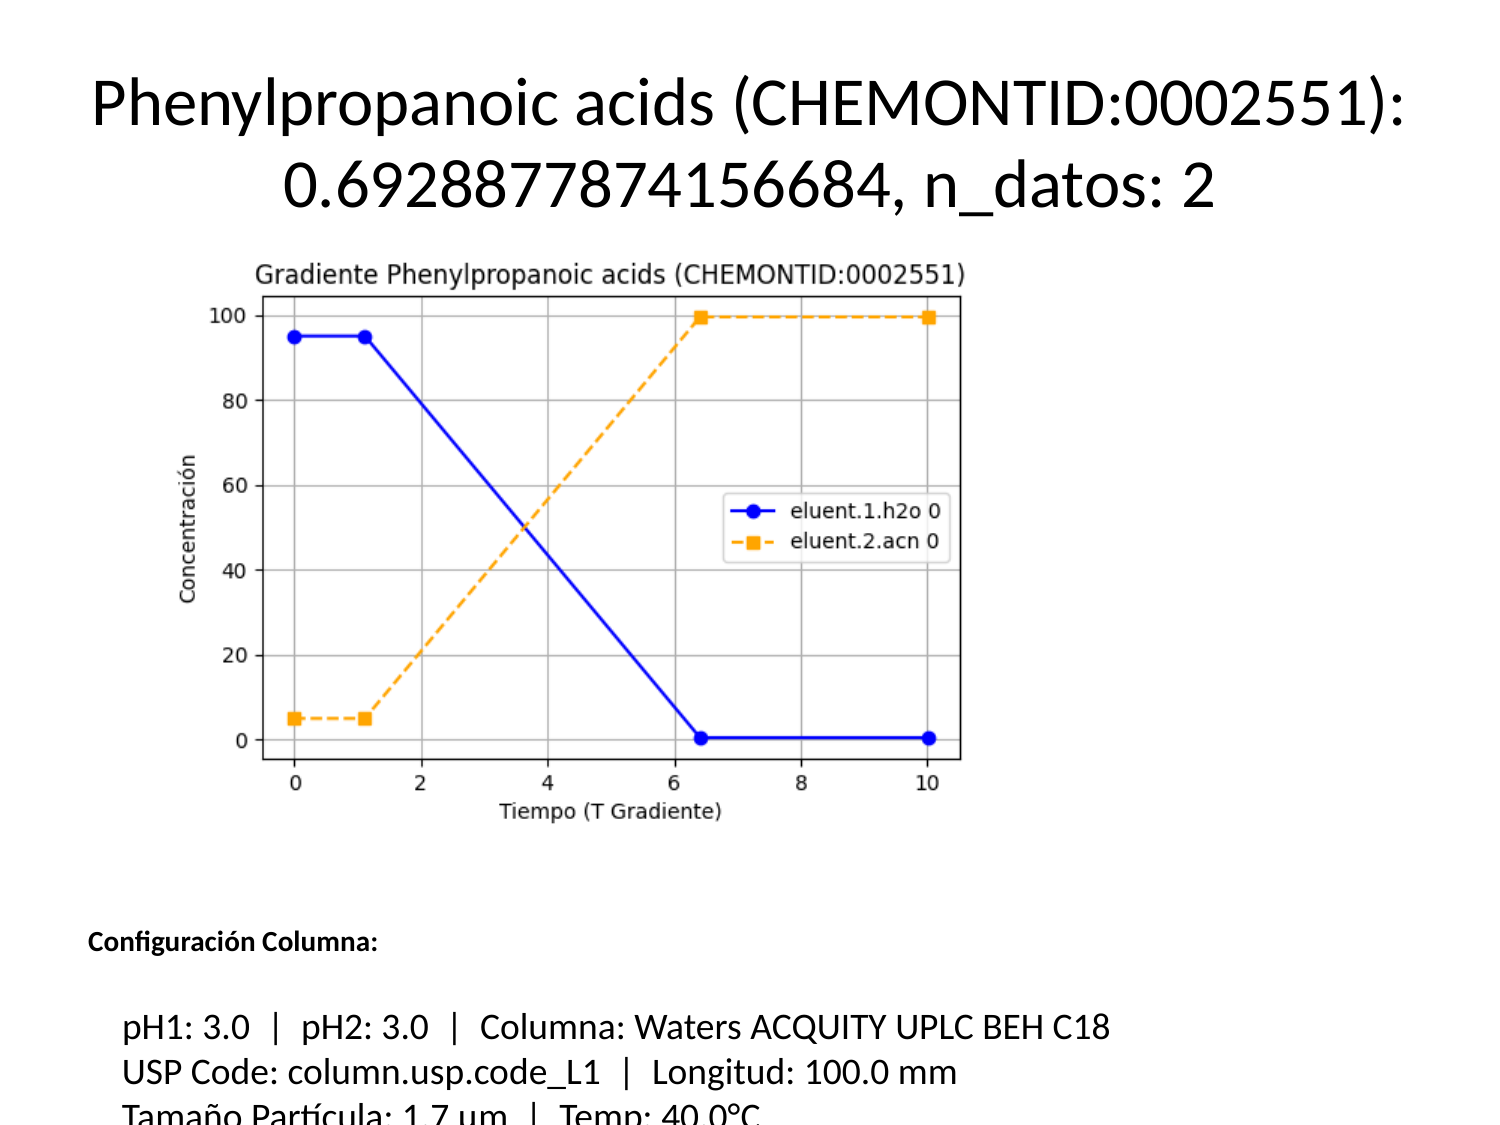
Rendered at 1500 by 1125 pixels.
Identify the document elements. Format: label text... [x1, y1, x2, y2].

picture [149, 224, 1051, 826]
title Phenylpropanoic acids (CHEMONTID:0002551): 0.6928877874156684, n_datos: 2 [75, 45, 1425, 233]
text_box Configuración Columna: pH1: 3.0 | pH2: 3.0 | Columna: Waters ACQUITY UPLC BEH C18 USP Code: column.usp.code_L1 | Longitud: 100.0 mm Tamaño Partícula: 1.7 µm | Temp: 40.0°C Flujo: 0.4 mL/min | T0: 0.55125 min [73, 869, 1127, 1125]
